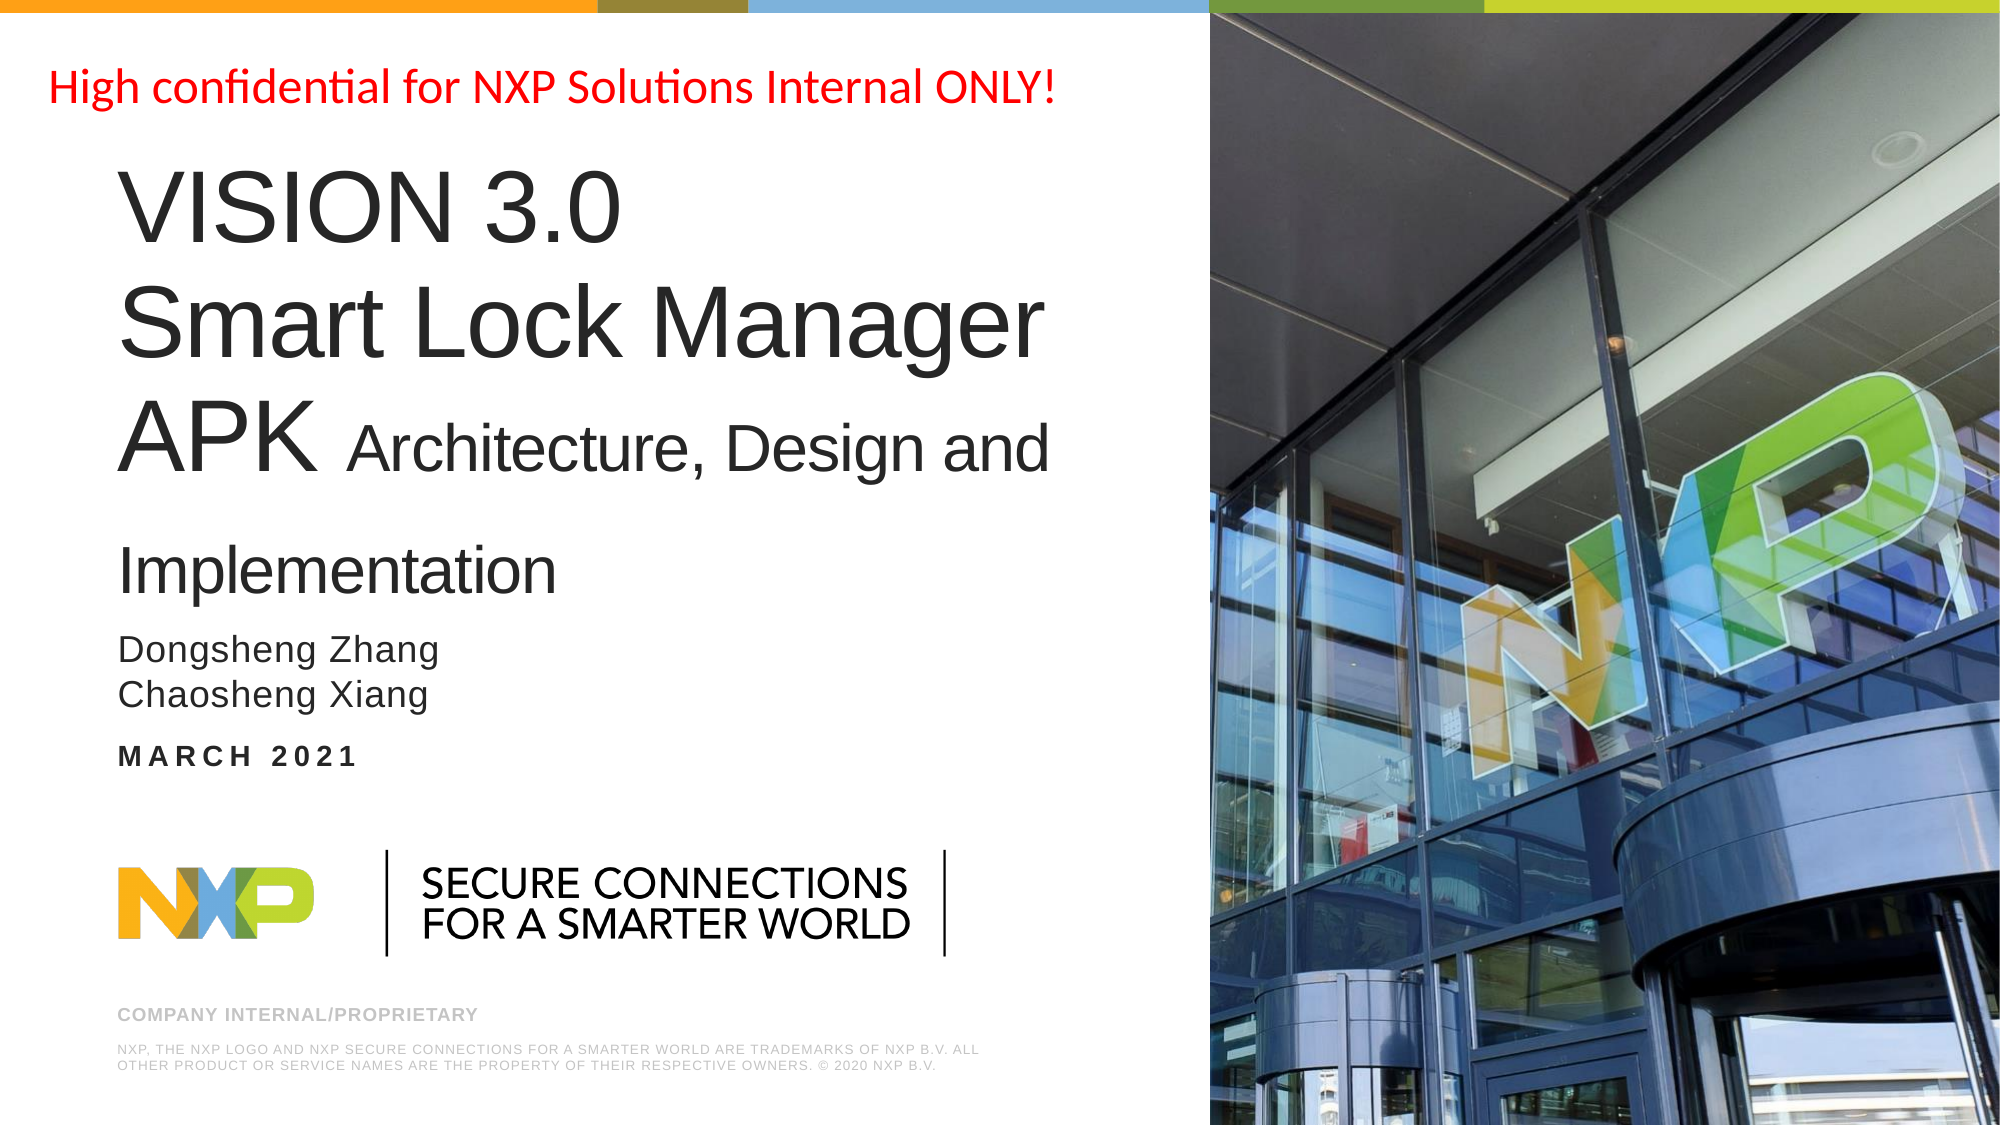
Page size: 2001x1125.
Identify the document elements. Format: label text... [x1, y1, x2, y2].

list MARCH 2021 [102, 732, 1116, 796]
text_box High confidential for NXP Solutions Internal ONLY! [33, 46, 1074, 122]
picture [101, 846, 968, 965]
subtitle Dongsheng Zhang Chaosheng Xiang [100, 624, 1117, 732]
title VISION 3.0 Smart Lock Manager APK Architecture, Design and Implementation [100, 120, 1117, 624]
picture [1210, 13, 2000, 1125]
